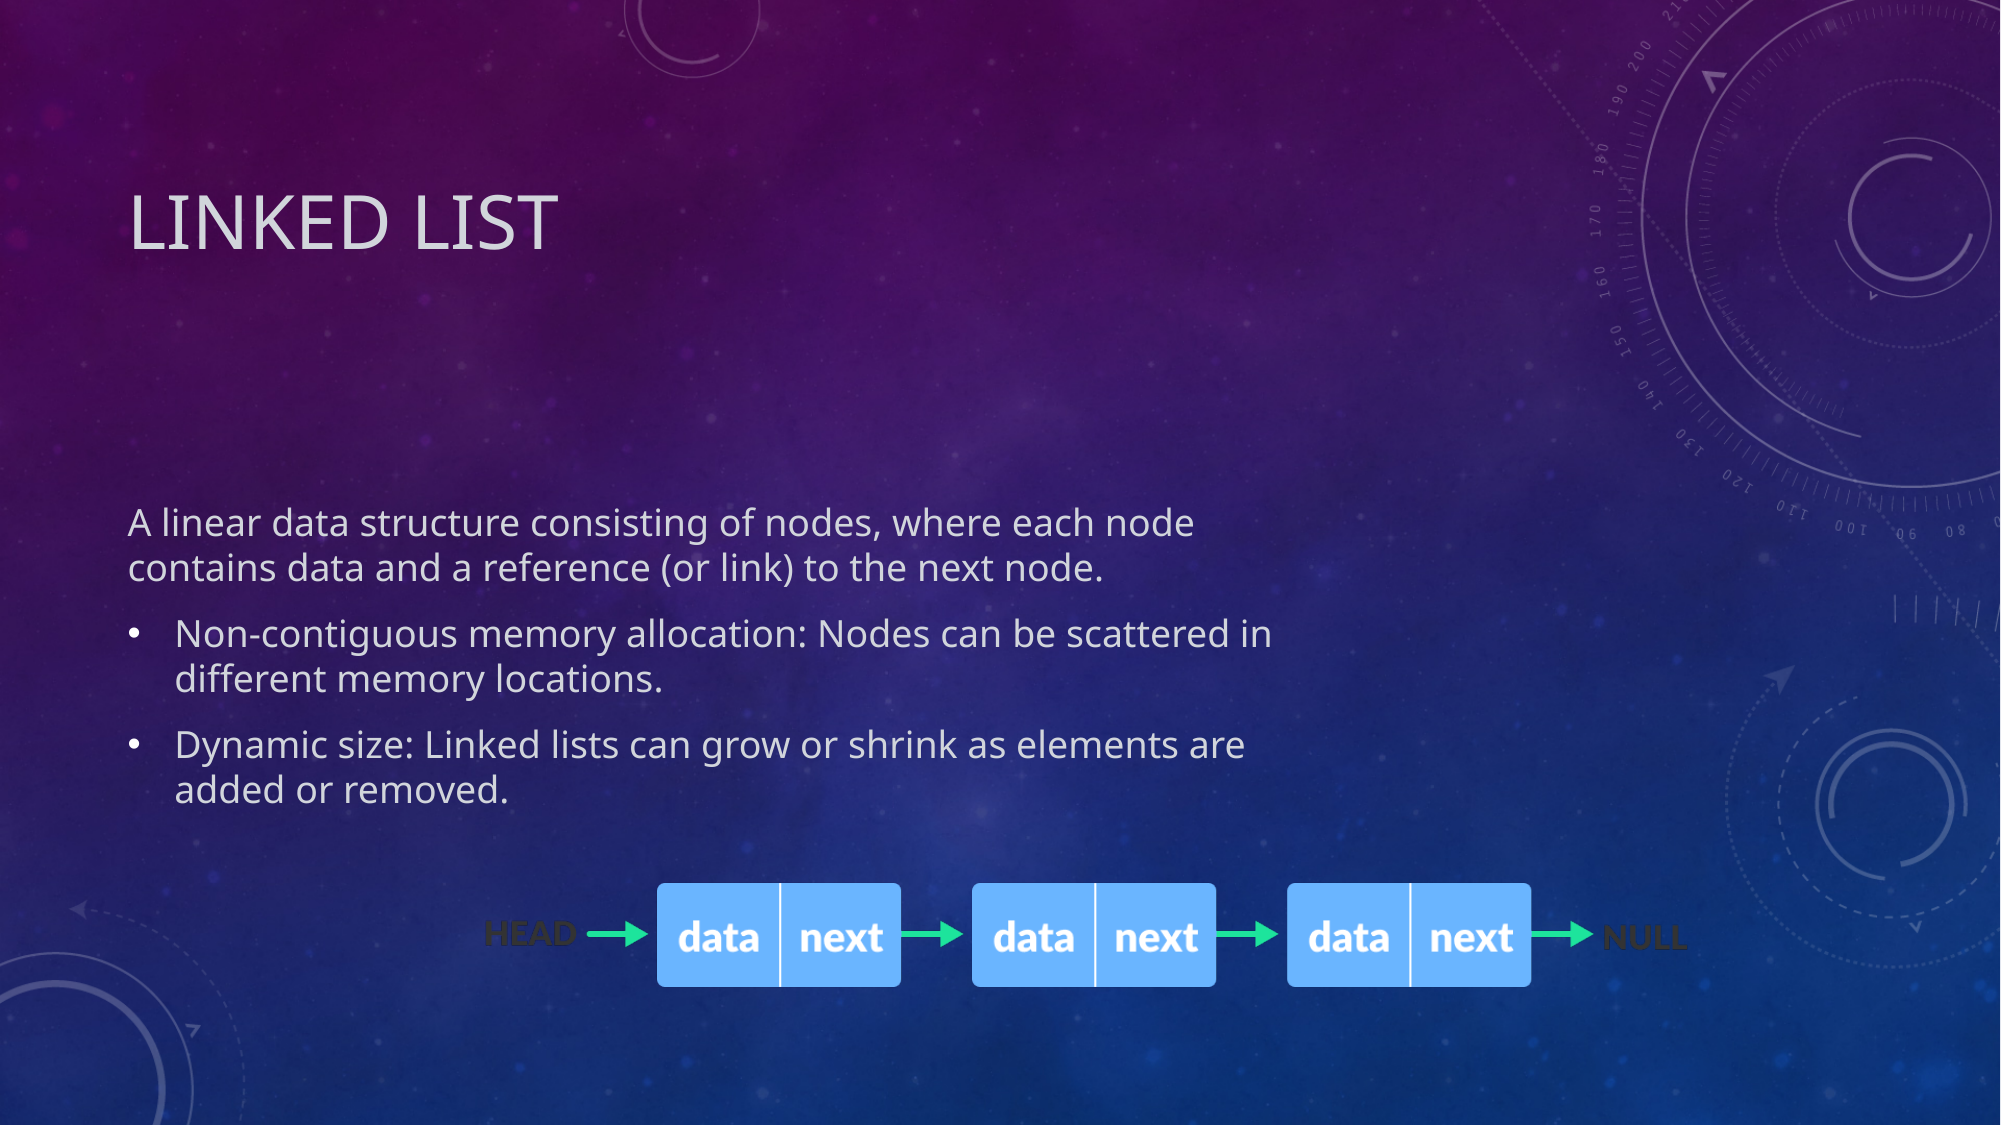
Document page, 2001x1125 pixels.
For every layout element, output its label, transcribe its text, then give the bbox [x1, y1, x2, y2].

picture [0, 0, 2001, 1125]
title Linked List [112, 99, 1775, 339]
list A linear data structure consisting of nodes, where each node contains data and a reference (or link) to the next node. Non-contiguous memory allocation: Nodes can be scattered in different memory locations. Dynamic size: Linked lists can grow or shrink as elements are added or removed. [112, 308, 1296, 1068]
